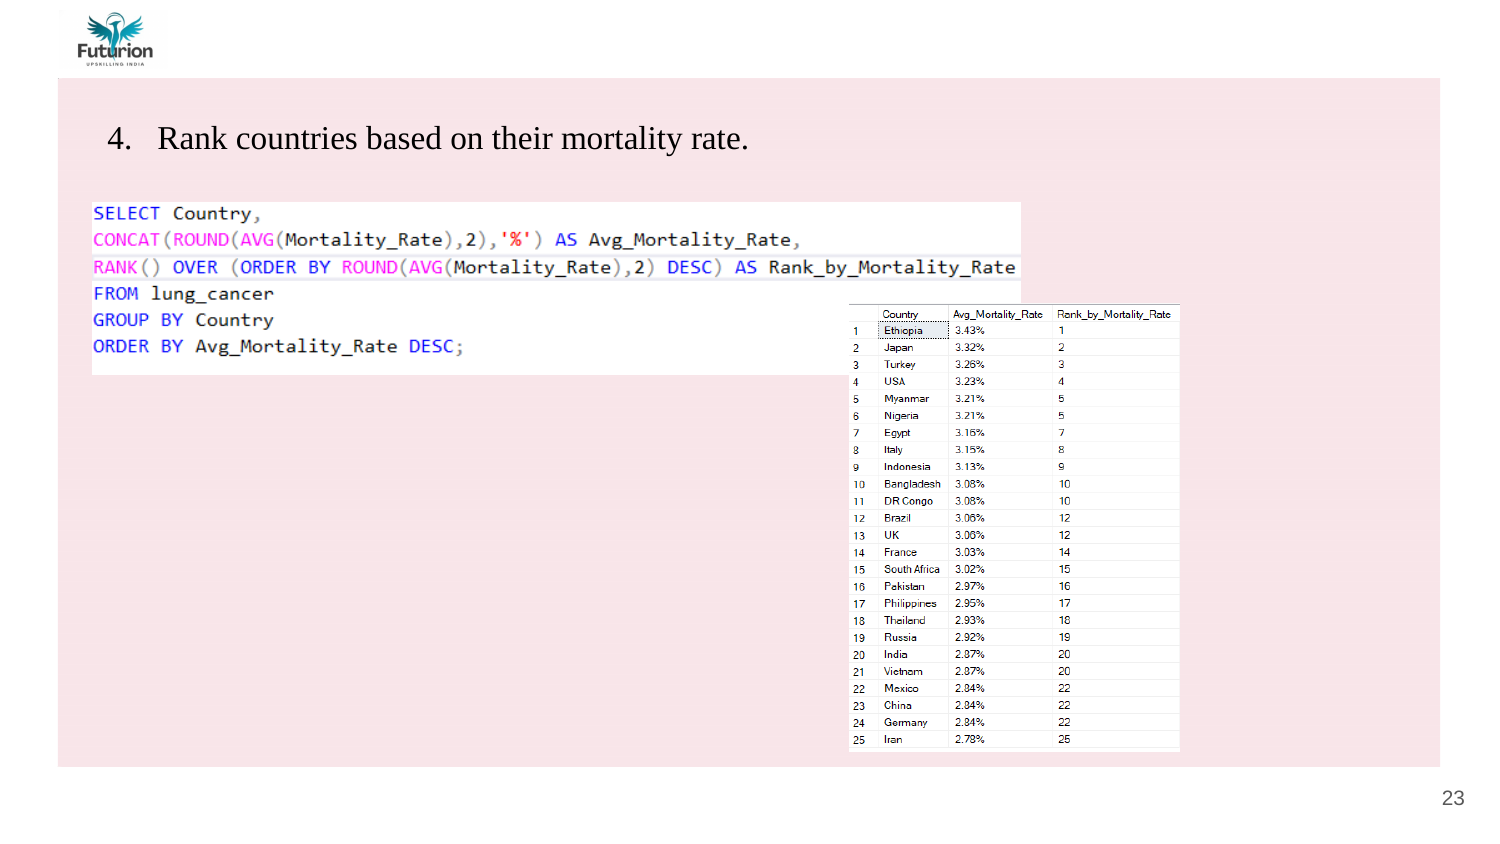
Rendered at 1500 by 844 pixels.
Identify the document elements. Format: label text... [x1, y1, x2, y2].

picture [59, 9, 169, 69]
slide_number ‹#› [1389, 764, 1480, 830]
picture [57, 77, 1441, 767]
